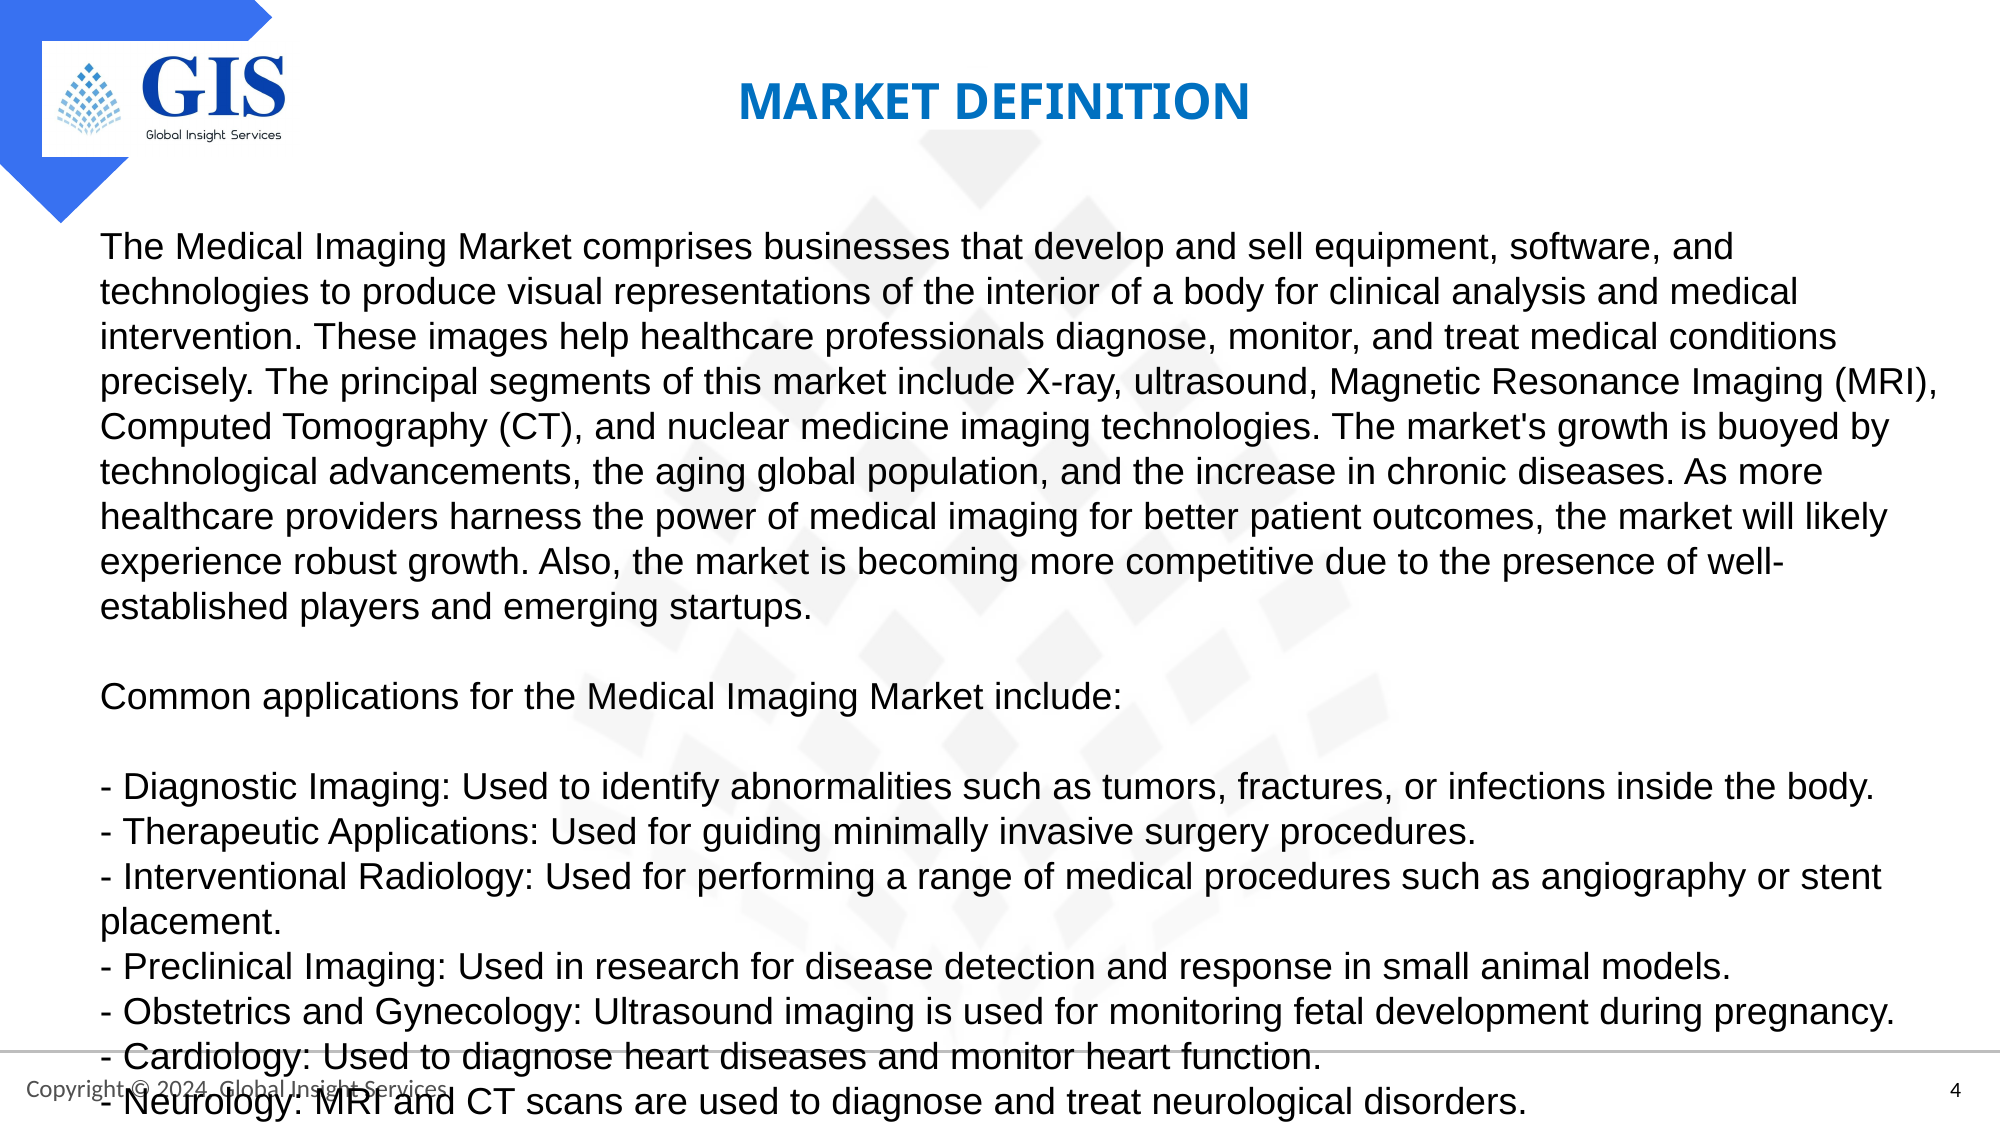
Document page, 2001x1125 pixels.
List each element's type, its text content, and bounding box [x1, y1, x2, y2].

text_box The Medical Imaging Market comprises businesses that develop and sell equipment, software, and technologies to produce visual representations of the interior of a body for clinical analysis and medical intervention. These images help healthcare professionals diagnose, monitor, and treat medical conditions precisely. The principal segments of this market include X-ray, ultrasound, Magnetic Resonance Imaging (MRI), Computed Tomography (CT), and nuclear medicine imaging technologies. The market's growth is buoyed by technological advancements, the aging global population, and the increase in chronic diseases. As more healthcare providers harness the power of medical imaging for better patient outcomes, the market will likely experience robust growth. Also, the market is becoming more competitive due to the presence of well-established players and emerging startups. Common applications for the Medical Imaging Market include: - Diagnostic Imaging: Used to identify abnormalities such as tumors, fractures, or infections inside the body. - Therapeutic Applications: Used for guiding minimally invasive surgery procedures. - Interventional Radiology: Used for performing a range of medical procedures such as angiography or stent placement. - Preclinical Imaging: Used in research for disease detection and response in small animal models. - Obstetrics and Gynecology: Ultrasound imaging is used for monitoring fetal development during pregnancy. - Cardiology: Used to diagnose heart diseases and monitor heart function. - Neurology: MRI and CT scans are used to diagnose and treat neurological disorders. - Oncology: Used to diagnose, stage, and monitor progress and response to treatment in cancer patients. - Orthopedics: X-ray imaging is used to diagnose and treat bone and joint diseases and conditions. [99, 220, 1944, 1125]
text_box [0, 0, 301, 224]
footer Copyright © 2024, Global Insight Services [24, 1076, 99, 1103]
slide_number 4 [1944, 1078, 1982, 1106]
text_box [575, 476, 1600, 644]
text_box MARKET DEFINITION [304, 67, 1688, 130]
